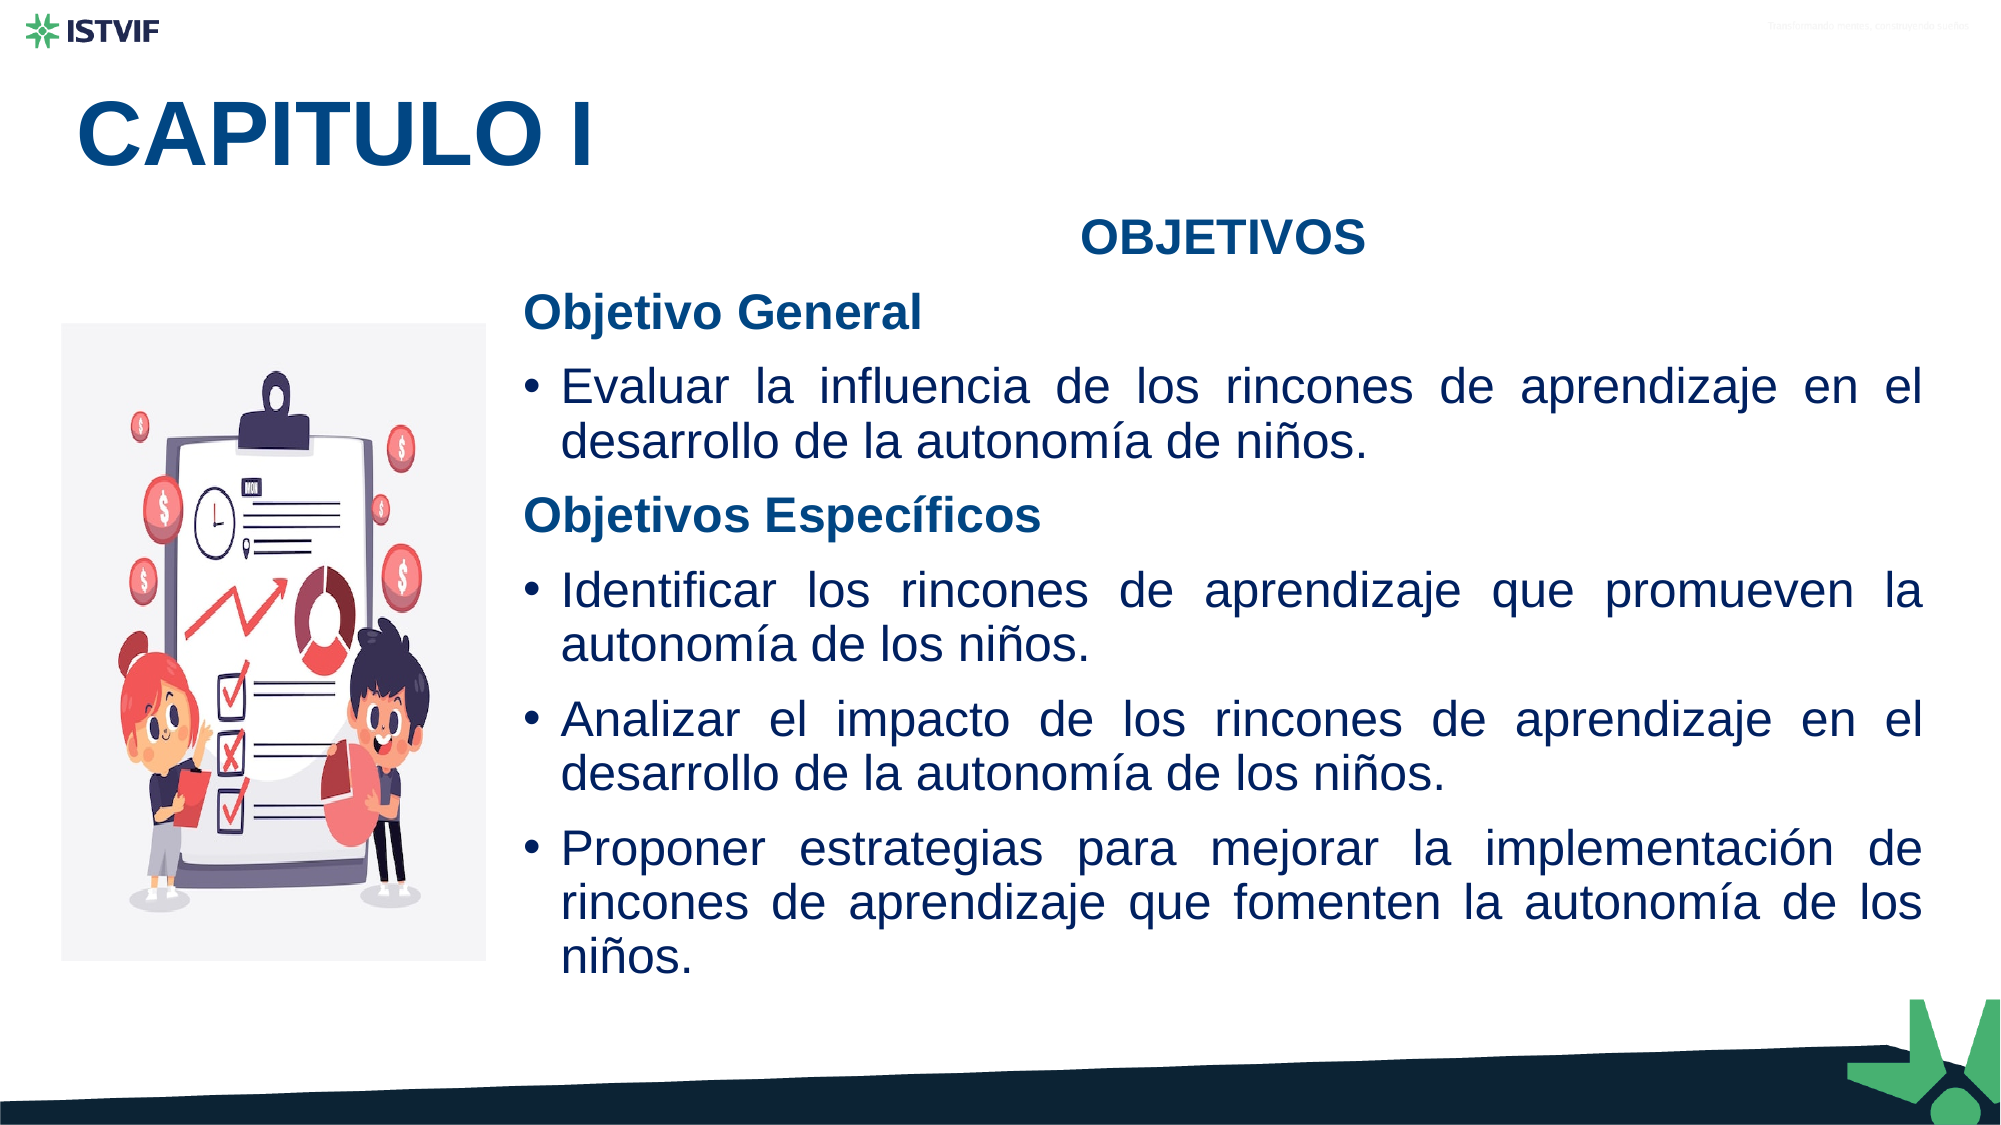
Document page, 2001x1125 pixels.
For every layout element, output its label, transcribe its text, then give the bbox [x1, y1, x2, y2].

list OBJETIVOS Objetivo General Evaluar la influencia de los rincones de aprendizaje en el desarrollo de la autonomía de niños. Objetivos Específicos Identificar los rincones de aprendizaje que promueven la autonomía de los niños. Analizar el impacto de los rincones de aprendizaje en el desarrollo de la autonomía de los niños. Proponer estrategias para mejorar la implementación de rincones de aprendizaje que fomenten la autonomía de los niños. [508, 203, 1939, 990]
picture [0, 0, 2001, 1125]
title CAPITULO I [61, 63, 1787, 208]
